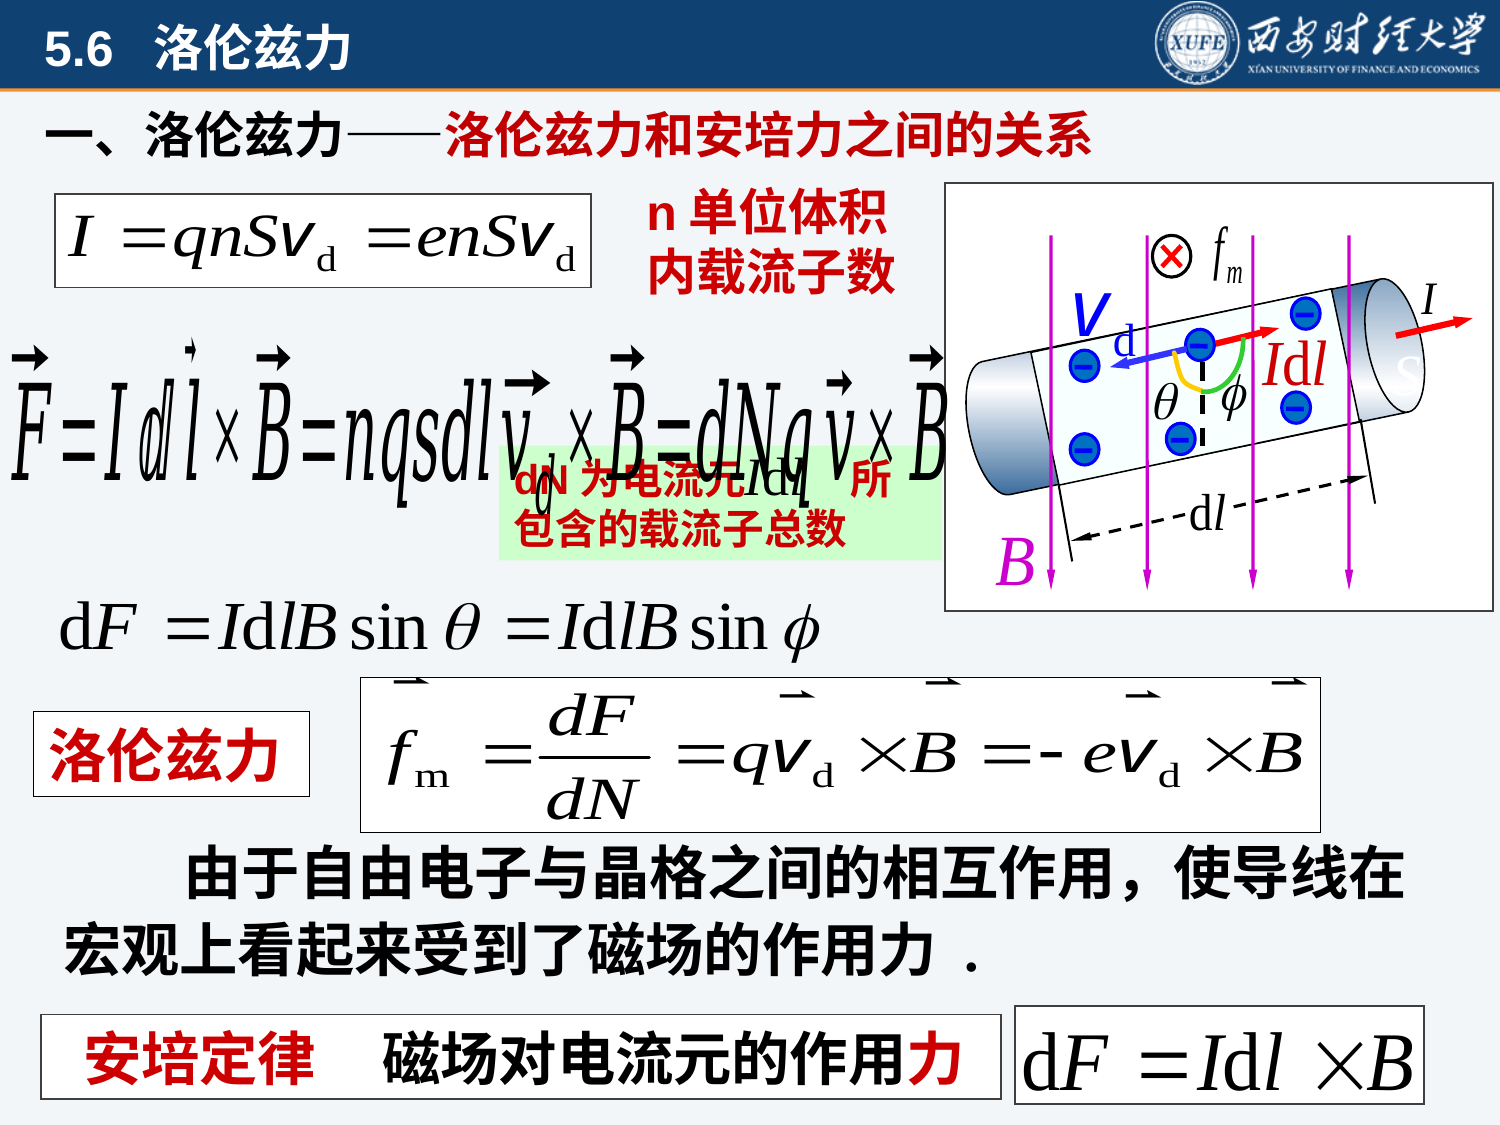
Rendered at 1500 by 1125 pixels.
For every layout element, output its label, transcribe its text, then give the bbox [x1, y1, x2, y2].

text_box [945, 183, 1494, 612]
text_box 安培定律 磁场对电流元的作用力 [41, 1014, 1001, 1100]
text_box n单位体积内载流子数 [631, 172, 928, 308]
text_box 一、洛伦兹力——洛伦兹力和安培力之间的关系 [29, 95, 1214, 171]
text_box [1015, 1006, 1423, 1103]
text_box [360, 677, 1321, 833]
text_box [48, 585, 837, 678]
text_box 由于自由电子与晶格之间的相互作用，使导线在宏观上看起来受到了磁场的作用力 . [48, 822, 1462, 991]
text_box 洛伦兹力 [33, 711, 310, 797]
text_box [55, 194, 590, 287]
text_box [498, 445, 942, 561]
picture [1154, 1, 1486, 85]
